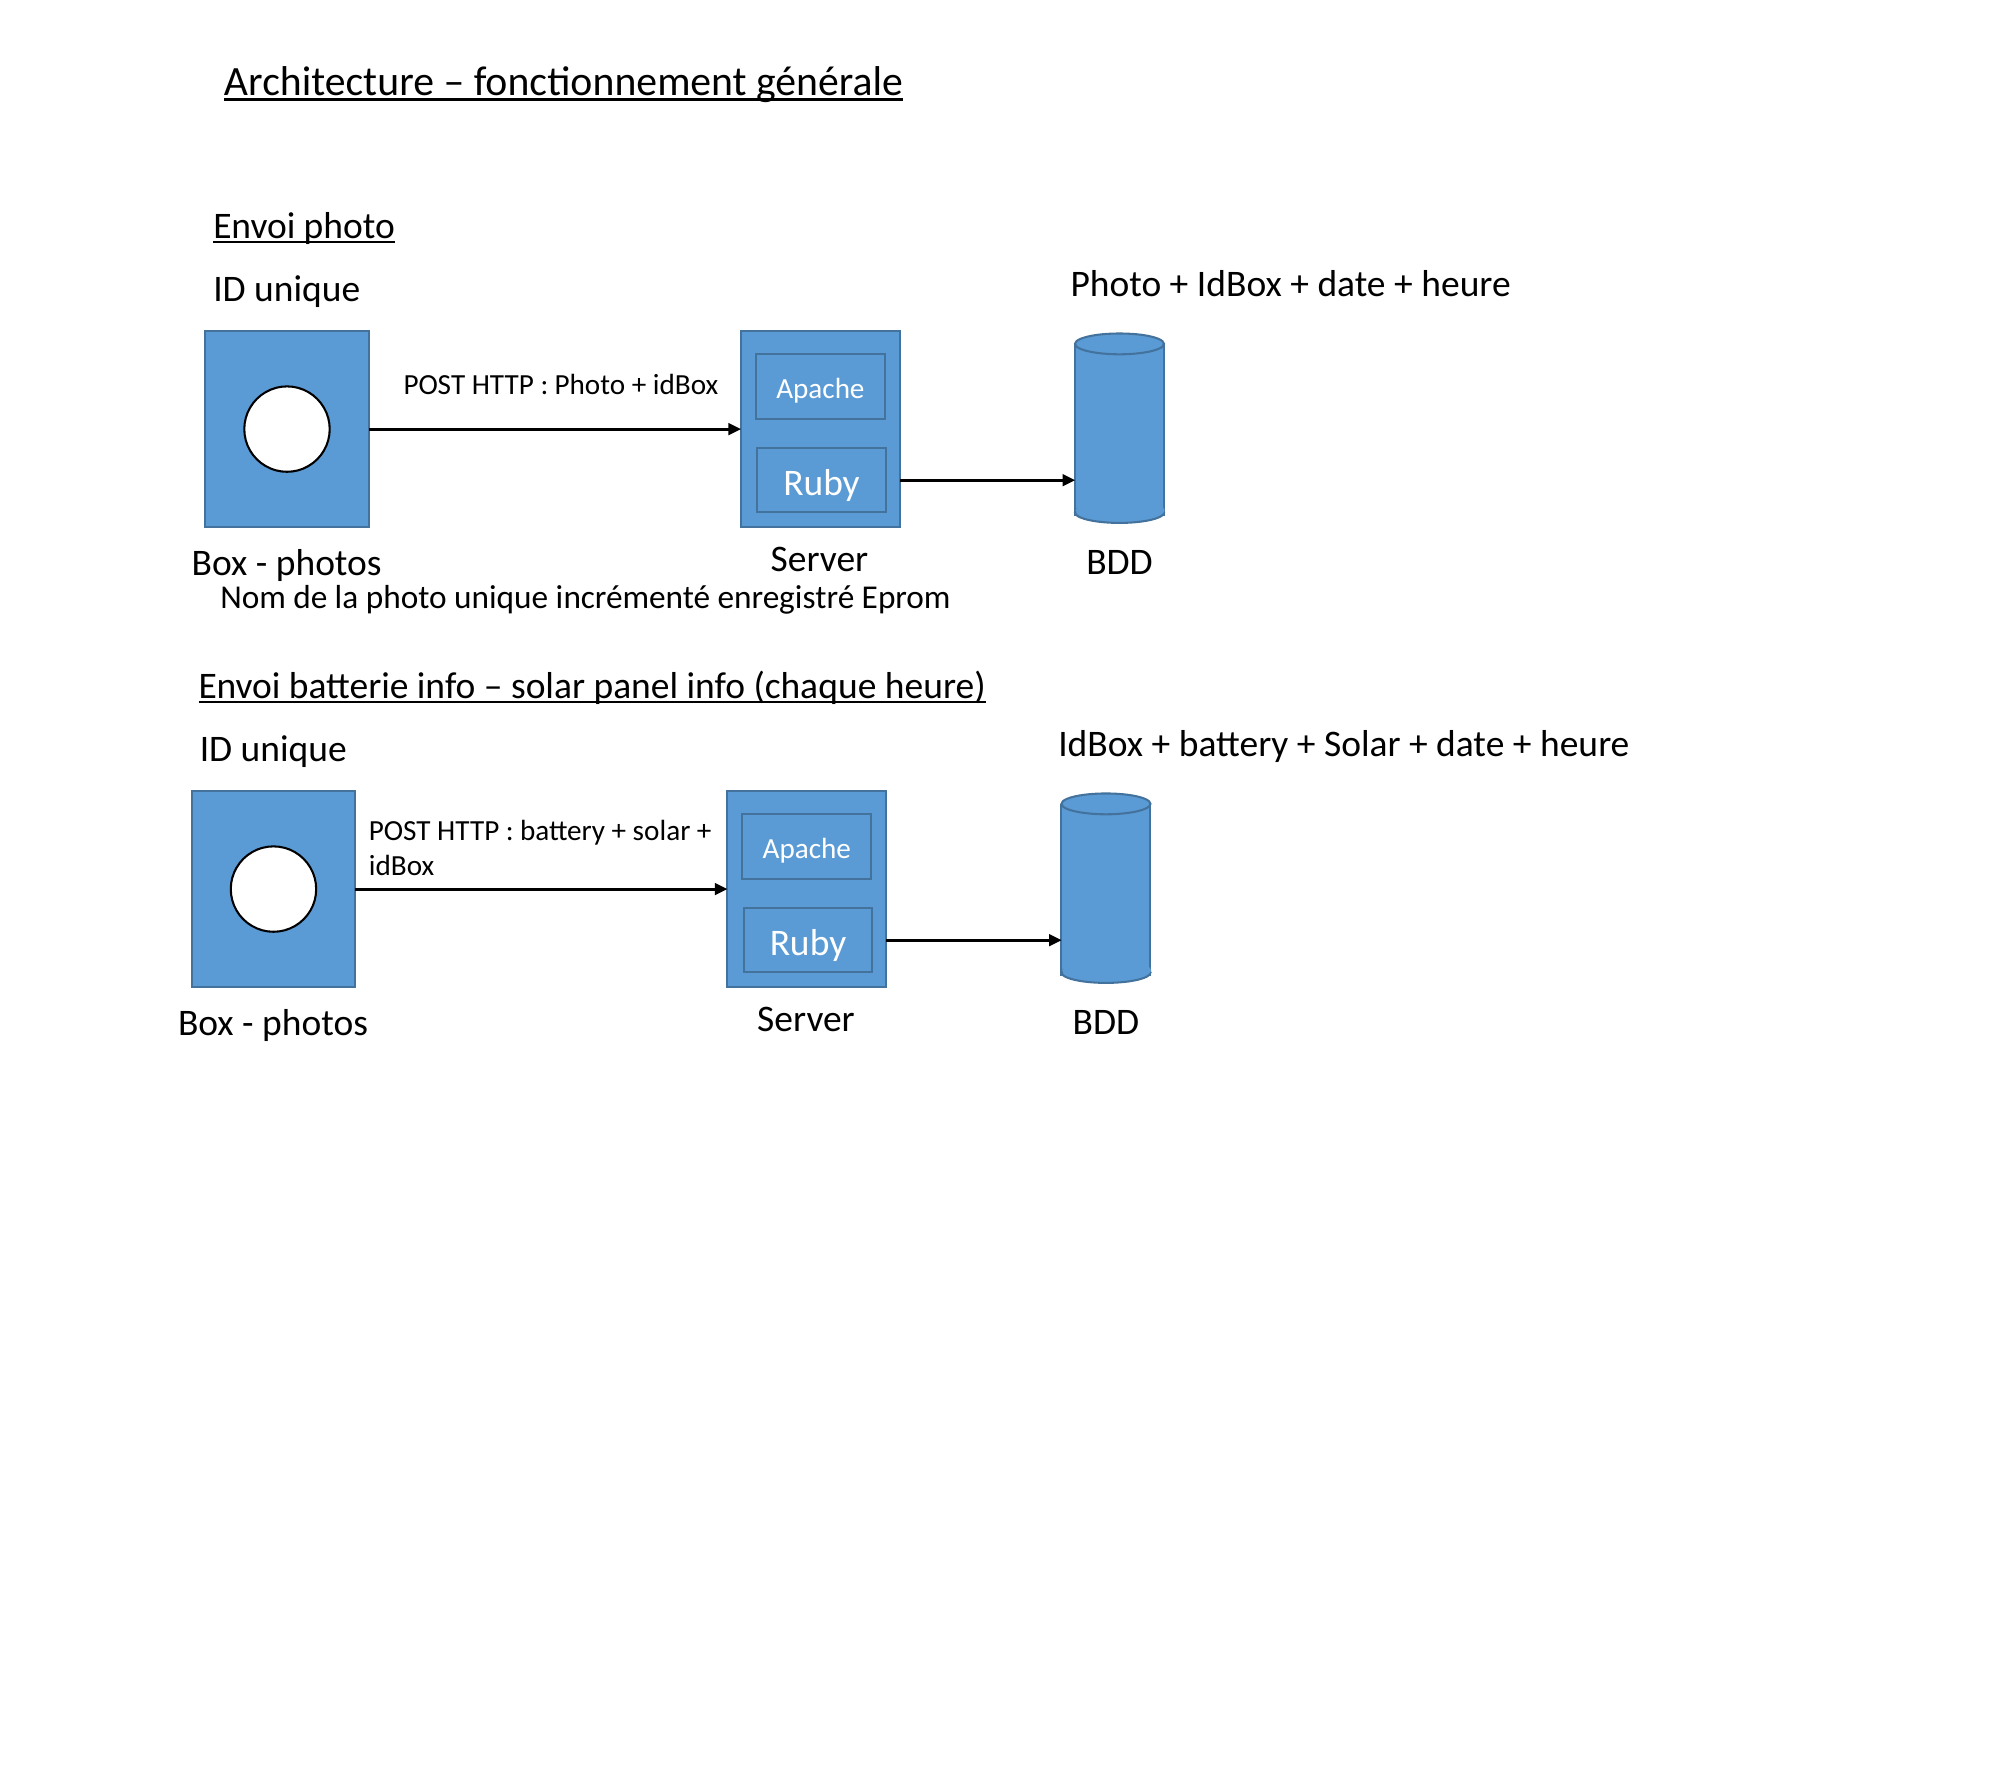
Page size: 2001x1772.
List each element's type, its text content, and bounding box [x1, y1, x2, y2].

text_box ID unique [185, 716, 362, 777]
text_box Envoi batterie info – solar panel info (chaque heure) [183, 653, 1250, 714]
text_box Architecture – fonctionnement générale [209, 45, 919, 111]
text_box [204, 330, 370, 528]
text_box Ruby [743, 907, 873, 973]
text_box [1074, 333, 1165, 523]
text_box POST HTTP : battery + solar + idBox [354, 803, 780, 889]
text_box Server [742, 986, 870, 1047]
text_box Box - photos [163, 990, 384, 1050]
text_box BDD [1057, 989, 1154, 1049]
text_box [1061, 793, 1152, 983]
text_box IdBox + battery + Solar + date + heure [1043, 711, 1646, 772]
text_box Server [755, 527, 884, 567]
text_box [740, 330, 901, 528]
text_box ID unique [198, 256, 376, 317]
text_box Apache [755, 353, 886, 420]
text_box [243, 385, 331, 473]
text_box BDD [1071, 529, 1168, 589]
text_box Photo + IdBox + date + heure [1055, 251, 1527, 312]
text_box Box - photos [176, 530, 397, 590]
text_box [229, 845, 318, 933]
text_box POST HTTP : Photo + idBox [388, 358, 734, 408]
text_box Envoi photo [198, 193, 411, 254]
text_box Apache [780, 813, 872, 880]
text_box [191, 790, 356, 988]
text_box [726, 790, 887, 988]
text_box Nom de la photo unique incrémenté enregistré Eprom [205, 567, 967, 623]
text_box Ruby [756, 447, 887, 513]
